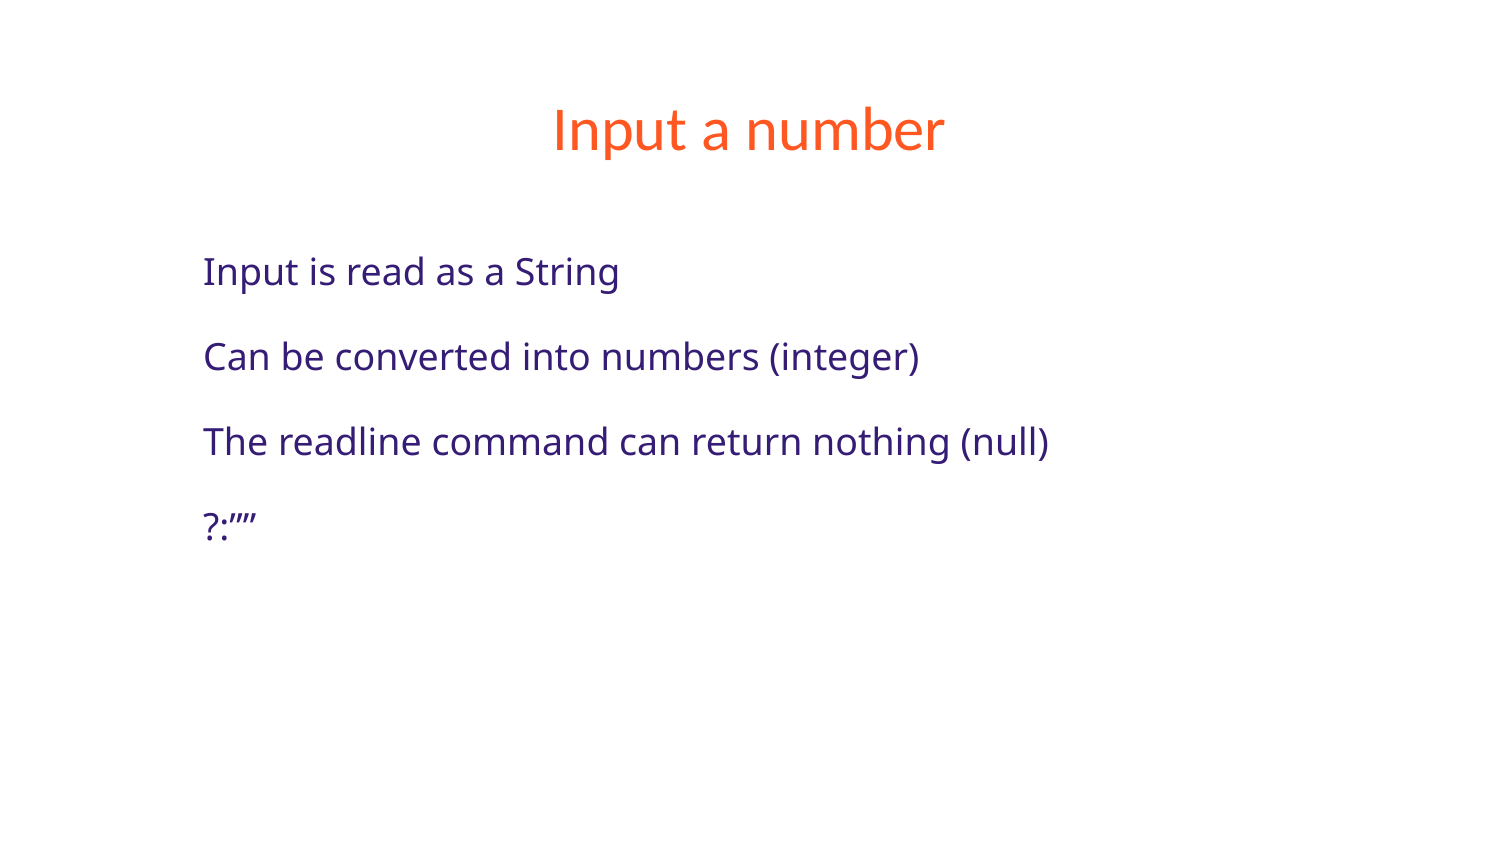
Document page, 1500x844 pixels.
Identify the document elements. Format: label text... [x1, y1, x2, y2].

list Input is read as a String Can be converted into numbers (integer) The readline command can return nothing (null) ?:”” [188, 225, 1389, 787]
title Input a number [51, 72, 1449, 167]
